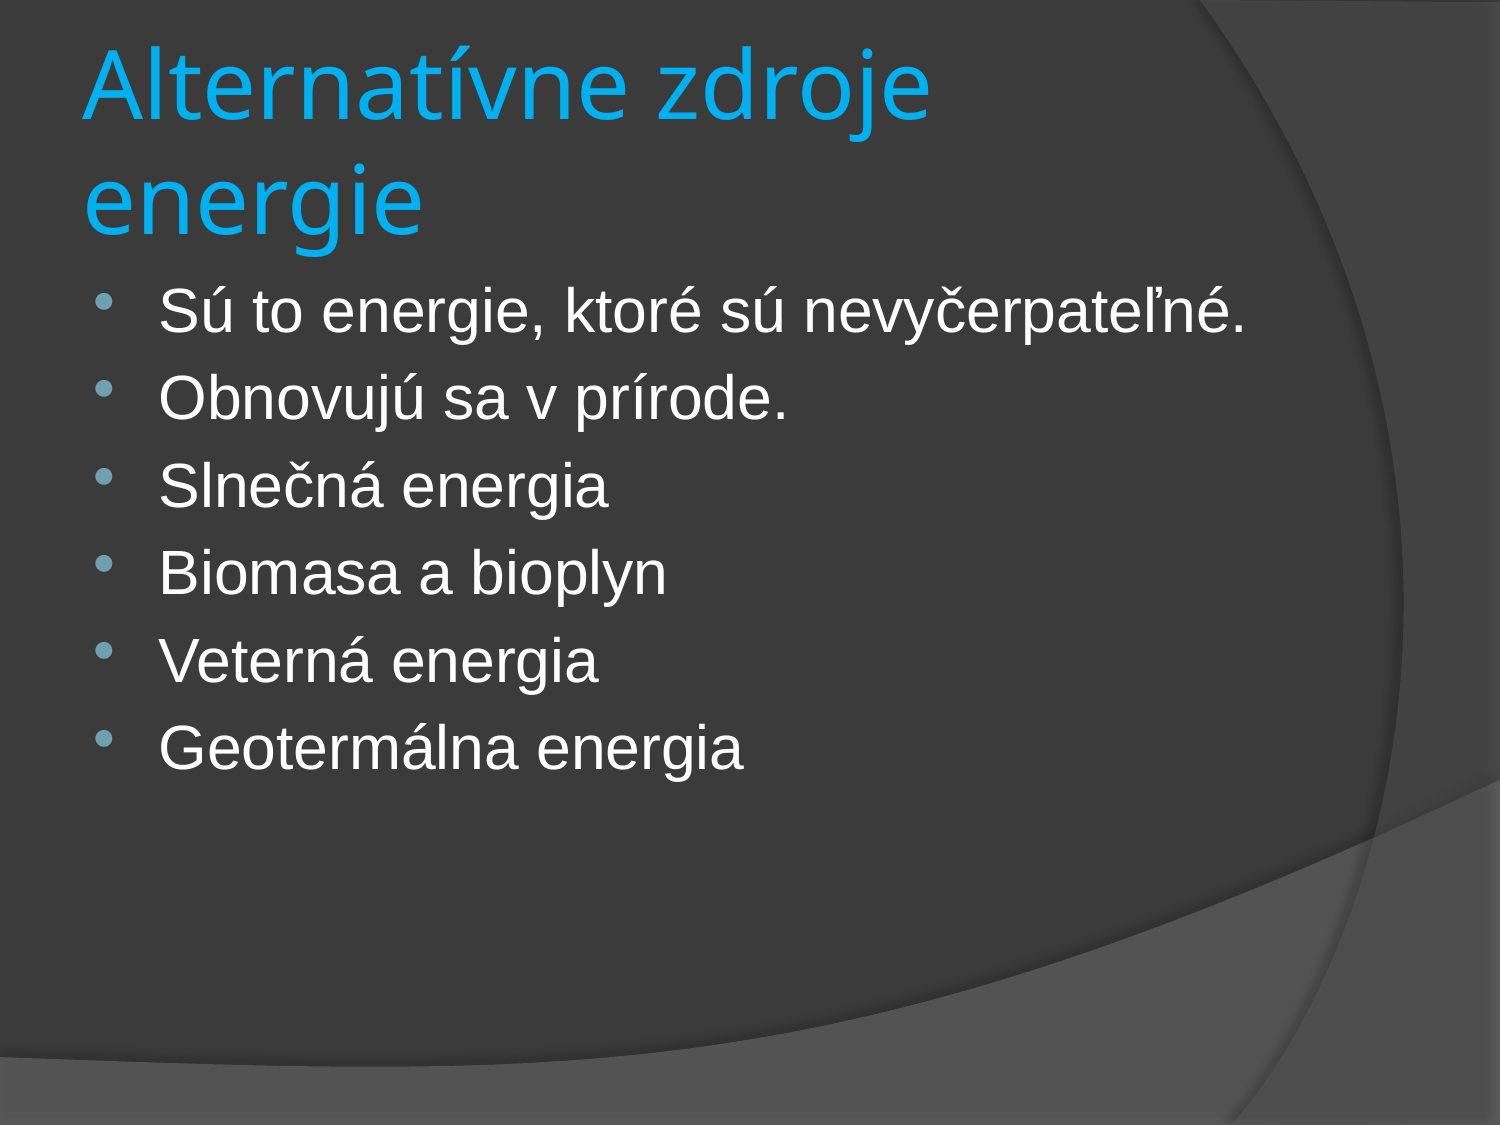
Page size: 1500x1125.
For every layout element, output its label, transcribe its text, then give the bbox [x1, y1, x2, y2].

title Alternatívne zdroje energie [75, 45, 1300, 233]
list Sú to energie, ktoré sú nevyčerpateľné. Obnovujú sa v prírode. Slnečná energia Biomasa a bioplyn Veterná energia Geotermálna energia [75, 262, 1300, 1005]
